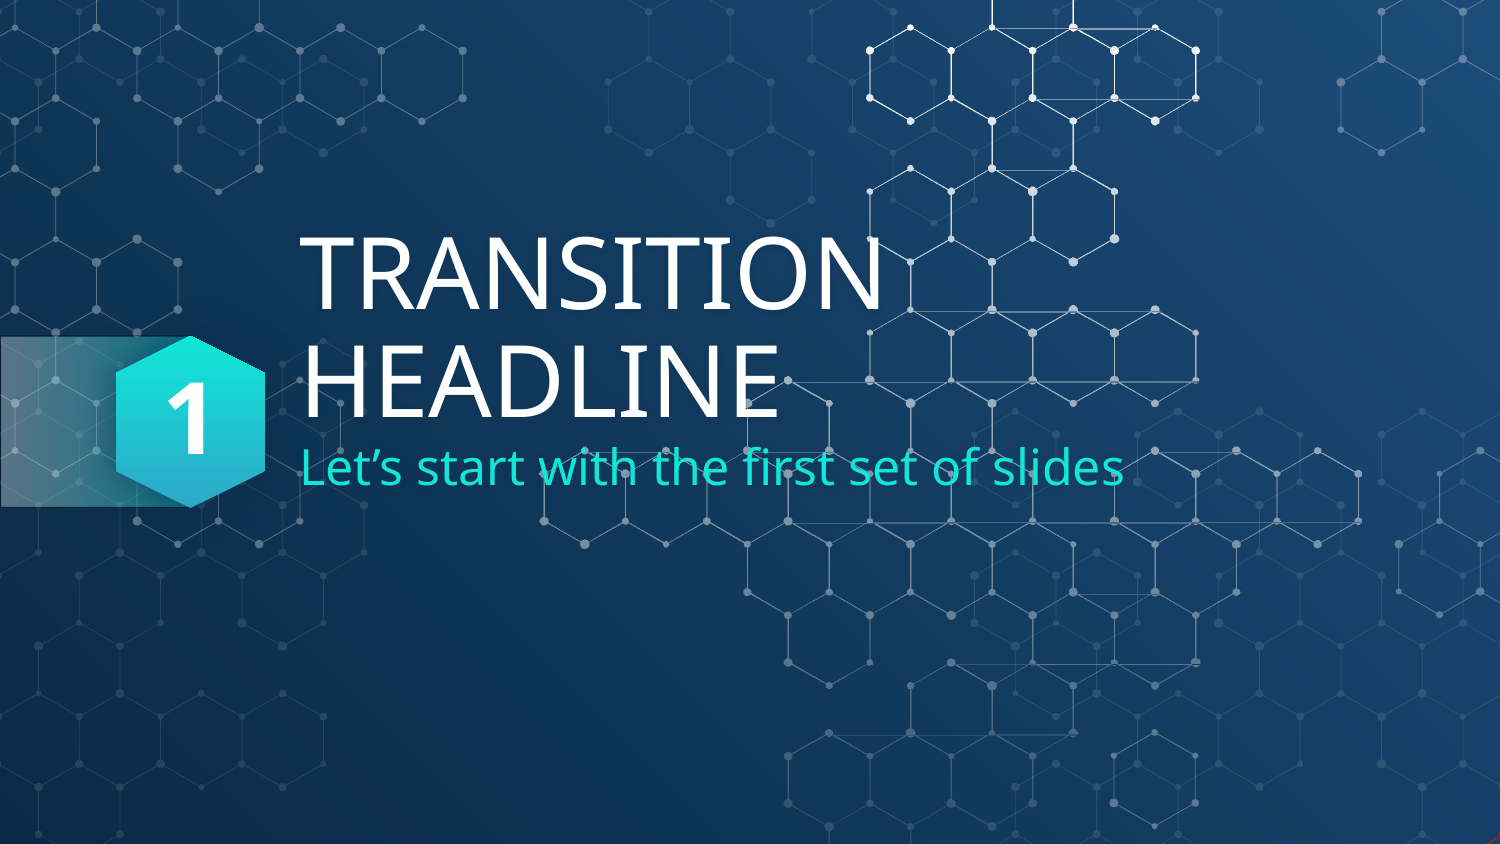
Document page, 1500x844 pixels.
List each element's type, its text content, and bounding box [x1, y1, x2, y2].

text_box 1 [116, 335, 266, 509]
subtitle Let’s start with the first set of slides [299, 435, 1388, 499]
title TRANSITION HEADLINE [299, 338, 1388, 433]
